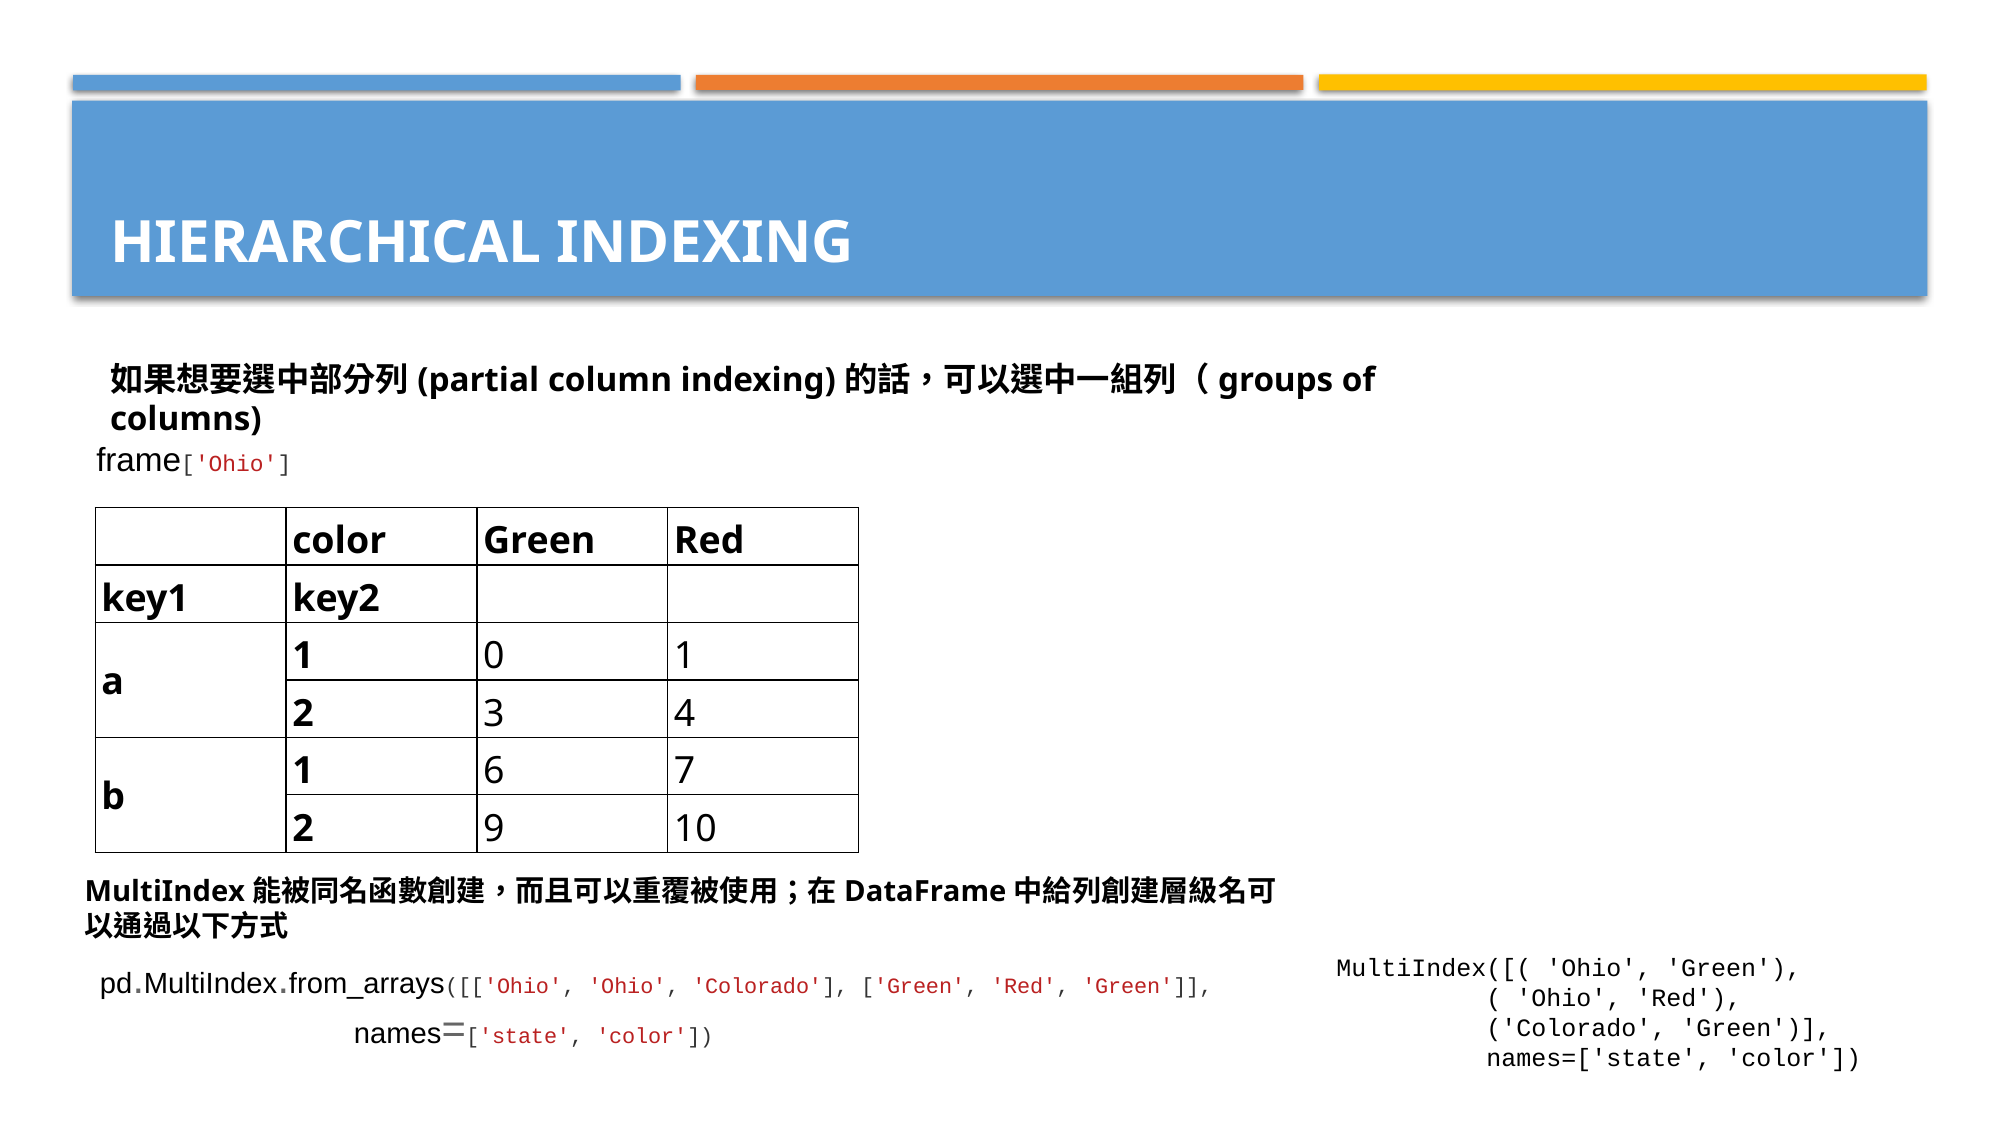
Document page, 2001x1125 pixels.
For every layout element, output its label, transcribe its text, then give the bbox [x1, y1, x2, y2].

table_cell key1 [96, 566, 285, 622]
table_cell key2 [287, 566, 476, 622]
table_header Red [668, 526, 858, 564]
text_box 如果想要選中部分列(partial column indexing)的話，可以選中一組列（groups of columns) [95, 350, 1458, 445]
text_box MultiIndex能被同名函數創建，而且可以重覆被使用；在DataFrame中給列創建層級名可以通過以下方式 [69, 864, 1308, 950]
table_cell 0 [478, 623, 667, 679]
text_box [95, 420, 939, 526]
table_header [96, 526, 285, 564]
table_cell 10 [668, 795, 858, 852]
table_cell [478, 566, 667, 622]
table_cell 2 [287, 795, 476, 852]
table_cell a [96, 623, 285, 737]
table_cell 2 [287, 681, 476, 737]
table_cell [668, 566, 858, 622]
table_cell b [96, 738, 285, 852]
title Hierarchical Indexing [95, 115, 1905, 282]
text_box MultiIndex([( 'Ohio', 'Green'), ( 'Ohio', 'Red'), ('Colorado', 'Green')], names=['state', 'color']) [1336, 951, 1868, 1072]
table_cell 3 [478, 681, 667, 737]
text_box pd.MultiIndex.from_arrays([['Ohio', 'Ohio', 'Colorado'], ['Green', 'Red', 'Green']], names=['state', 'color']) [99, 951, 1226, 1052]
table_header color [287, 526, 476, 564]
table_cell 1 [287, 623, 476, 679]
table_cell 9 [478, 795, 667, 852]
table_cell 1 [668, 623, 858, 679]
table_cell 6 [478, 738, 667, 794]
table_cell 4 [668, 681, 858, 737]
table_header Green [478, 526, 667, 564]
table_cell 7 [668, 738, 858, 794]
table_cell 1 [287, 738, 476, 794]
